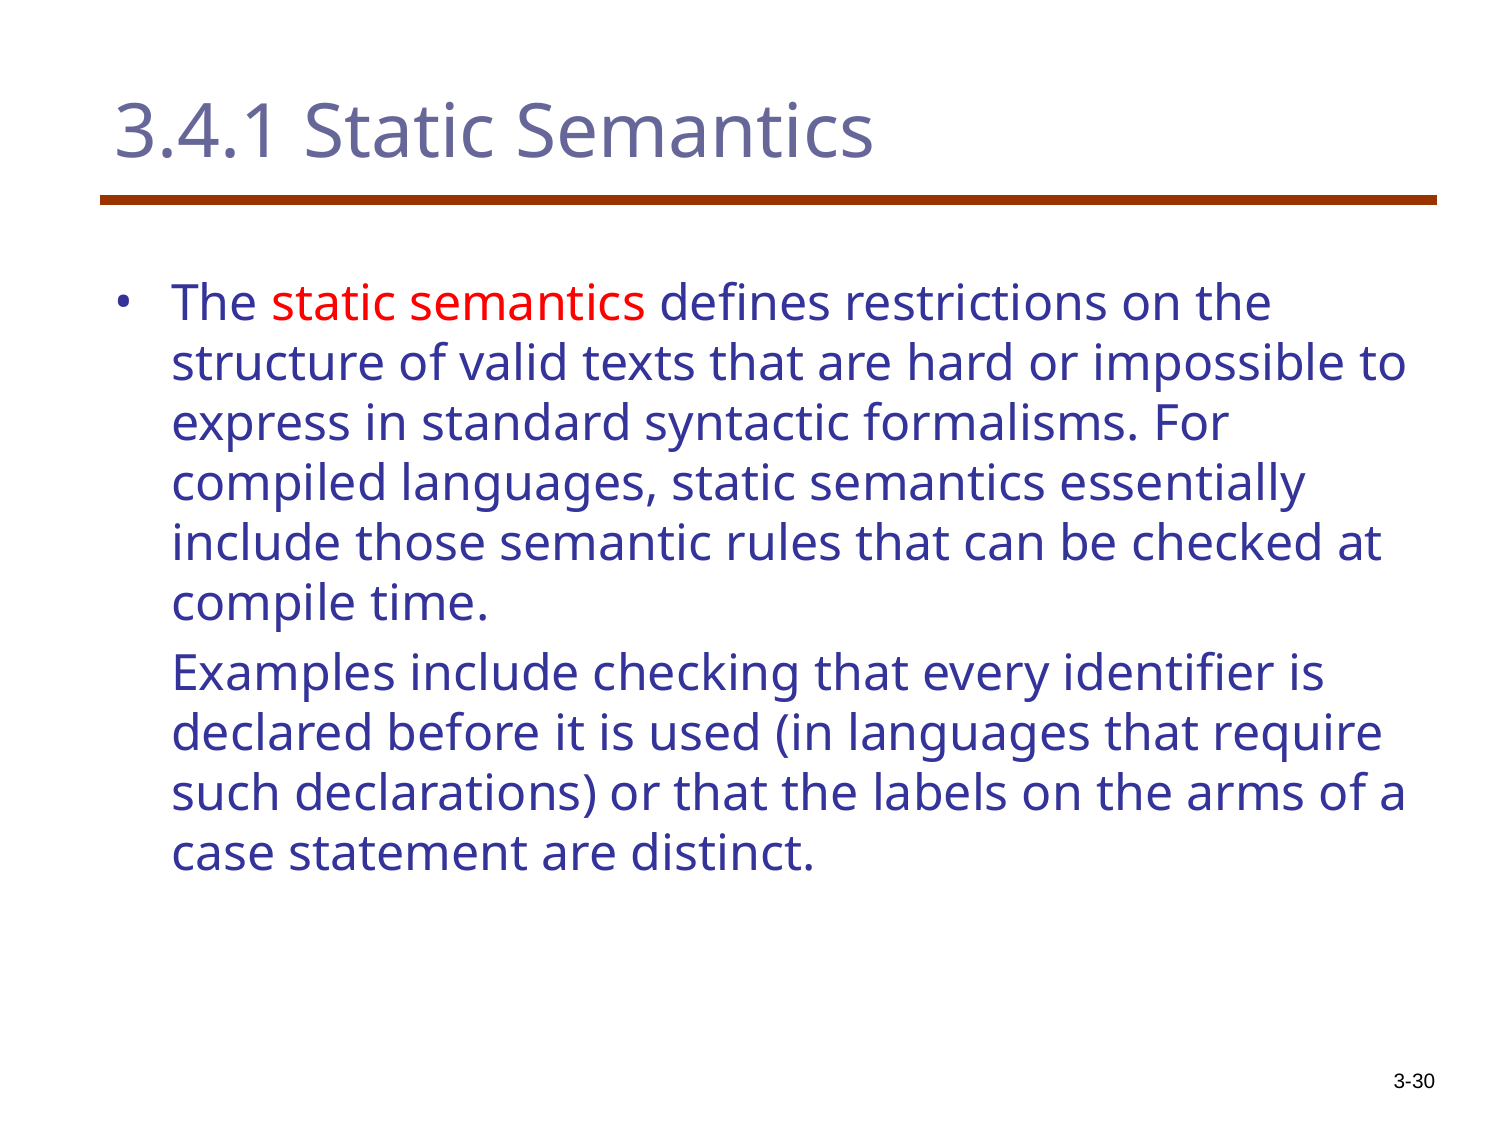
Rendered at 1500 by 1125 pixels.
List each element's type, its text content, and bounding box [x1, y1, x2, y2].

text_box 3-‹#› [1137, 1024, 1450, 1100]
list The static semantics defines restrictions on the structure of valid texts that are hard or impossible to express in standard syntactic formalisms. For compiled languages, static semantics essentially include those semantic rules that can be checked at compile time. Examples include checking that every identifier is declared before it is used (in languages that require such declarations) or that the labels on the arms of a case statement are distinct. [99, 262, 1438, 1013]
title 3.4.1 Static Semantics [99, 75, 1438, 188]
